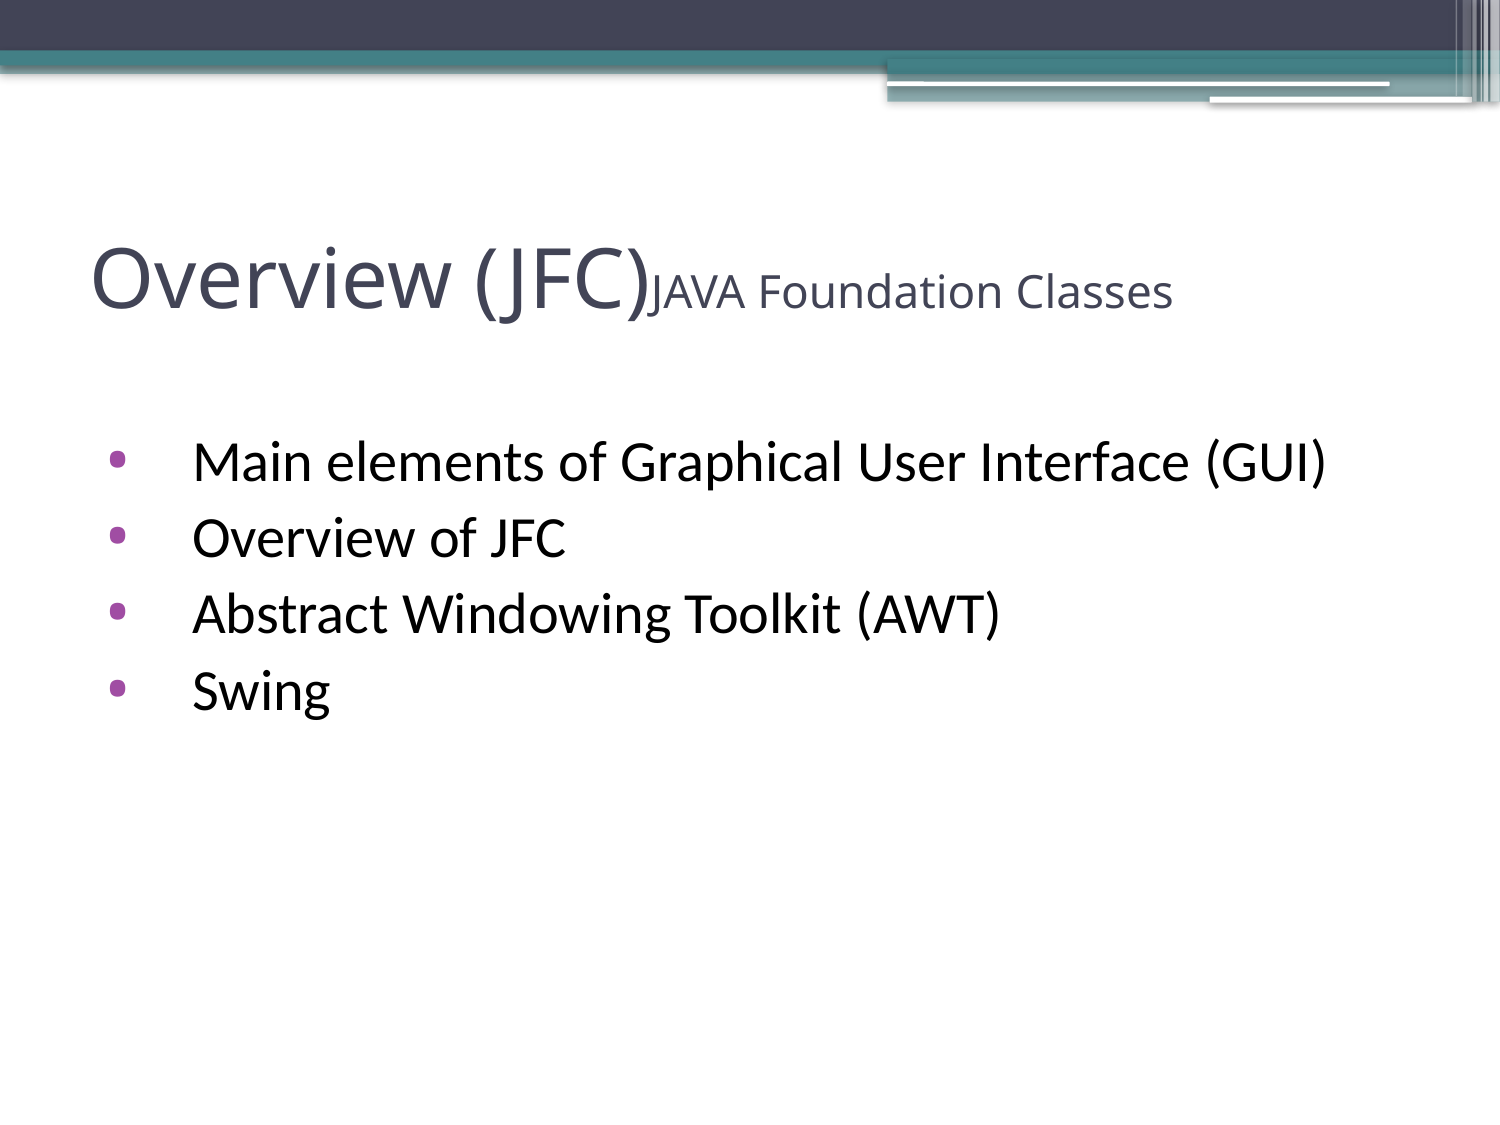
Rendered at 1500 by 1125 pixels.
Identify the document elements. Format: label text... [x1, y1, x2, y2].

list Main elements of Graphical User Interface (GUI) Overview of JFC Abstract Windowing Toolkit (AWT) Swing [75, 415, 1425, 938]
title Overview (JFC)JAVA Foundation Classes [75, 187, 1425, 363]
